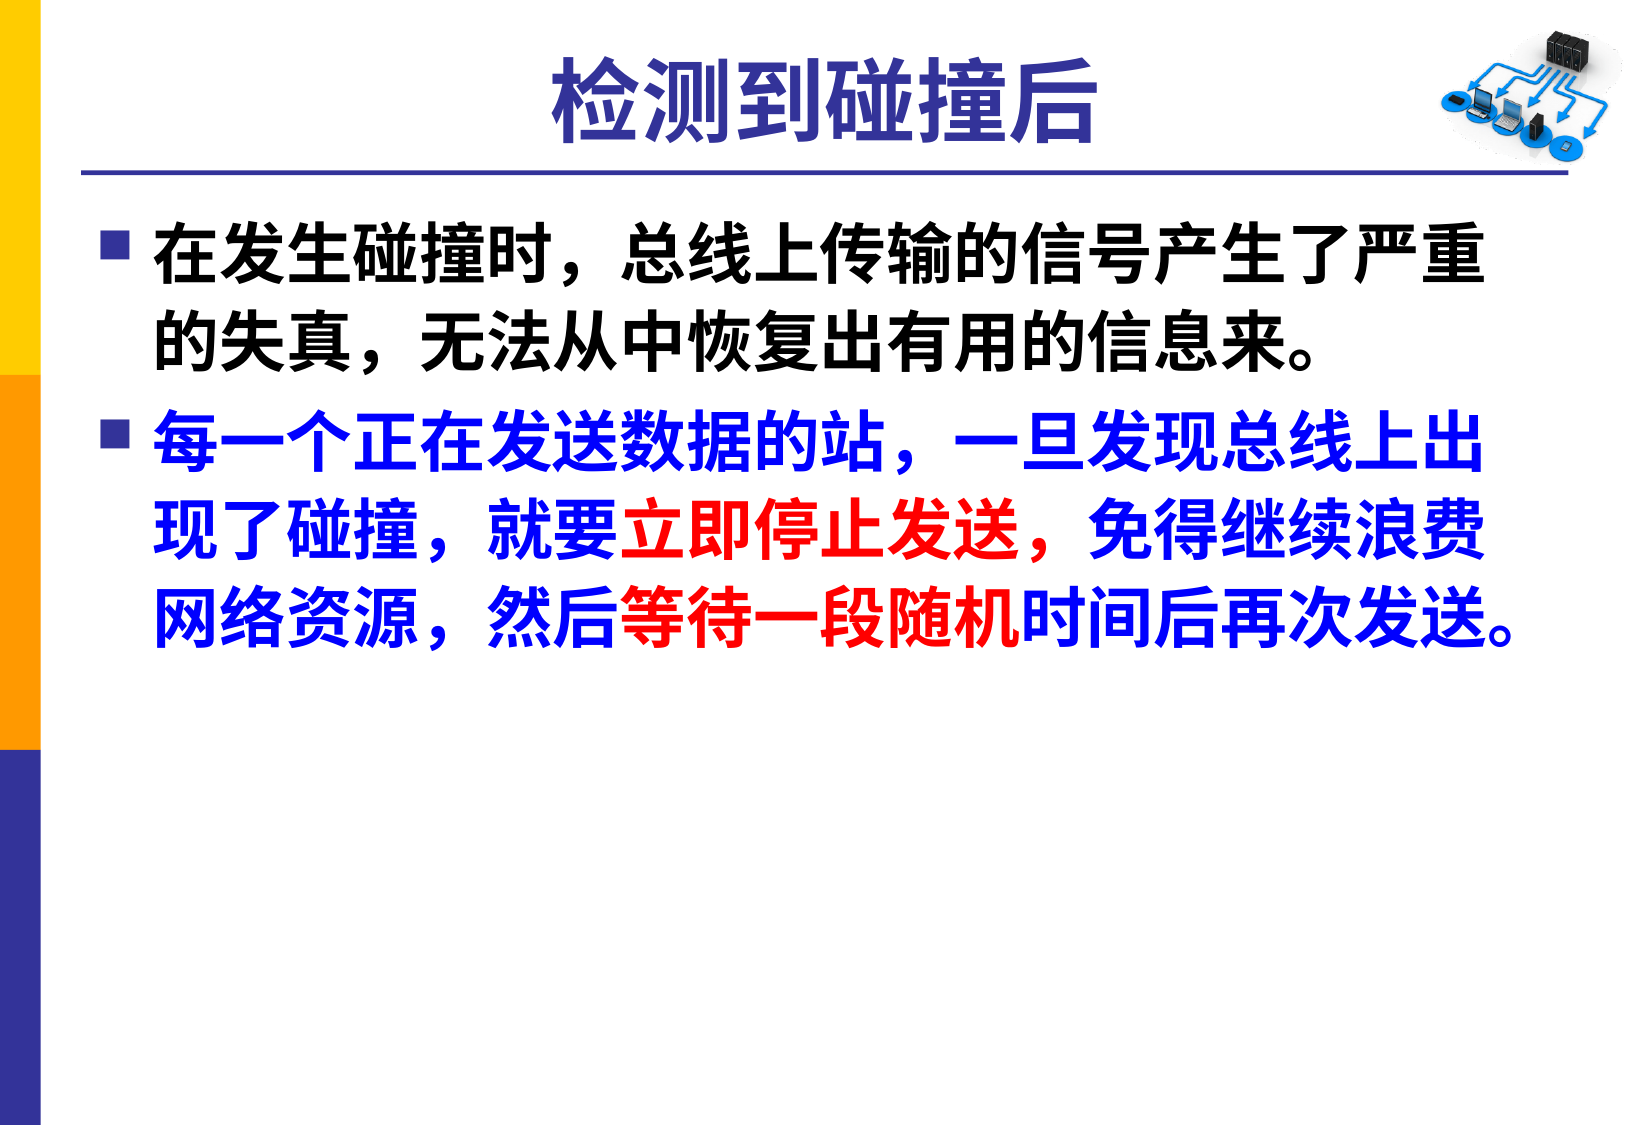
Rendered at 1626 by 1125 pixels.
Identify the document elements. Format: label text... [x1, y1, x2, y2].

title 检测到碰撞后 [81, 30, 1569, 161]
list 在发生碰撞时，总线上传输的信号产生了严重的失真，无法从中恢复出有用的信息来。 每一个正在发送数据的站，一旦发现总线上出现了碰撞，就要立即停止发送，免得继续浪费网络资源，然后等待一段随机时间后再次发送。 [81, 196, 1569, 1006]
picture [1438, 30, 1624, 165]
